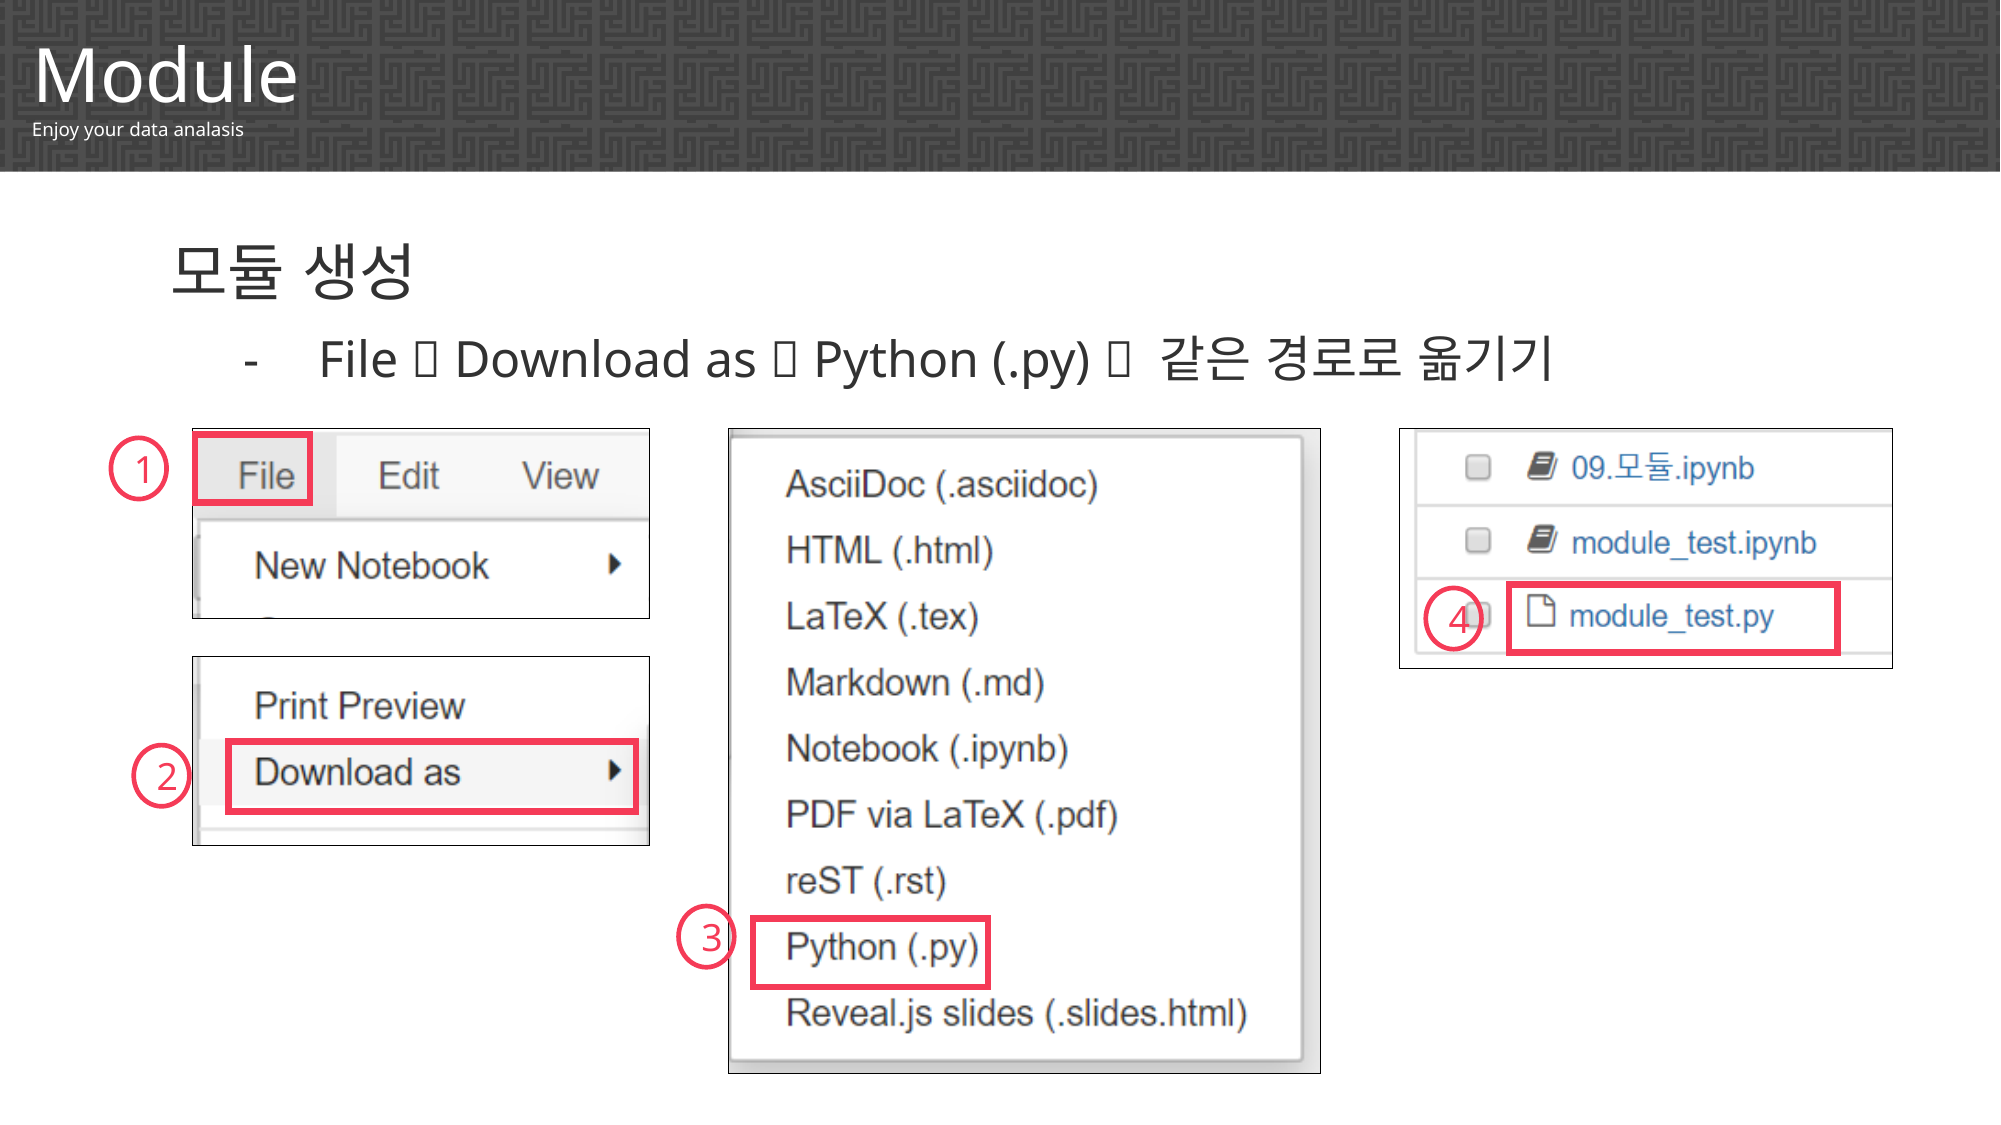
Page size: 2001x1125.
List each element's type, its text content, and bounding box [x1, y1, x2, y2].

picture [192, 428, 650, 619]
text_box 1 [109, 436, 168, 501]
picture [192, 655, 650, 846]
text_box Module Enjoy your data analasis [0, 0, 2000, 173]
text_box 2 [132, 744, 191, 808]
text_box 모듈 생성 [155, 225, 1163, 316]
text_box File  Download as  Python (.py)  같은 경로로 옮기기 [228, 308, 1838, 396]
picture [728, 428, 1321, 1074]
text_box 3 [677, 904, 728, 969]
picture [1399, 428, 1893, 669]
